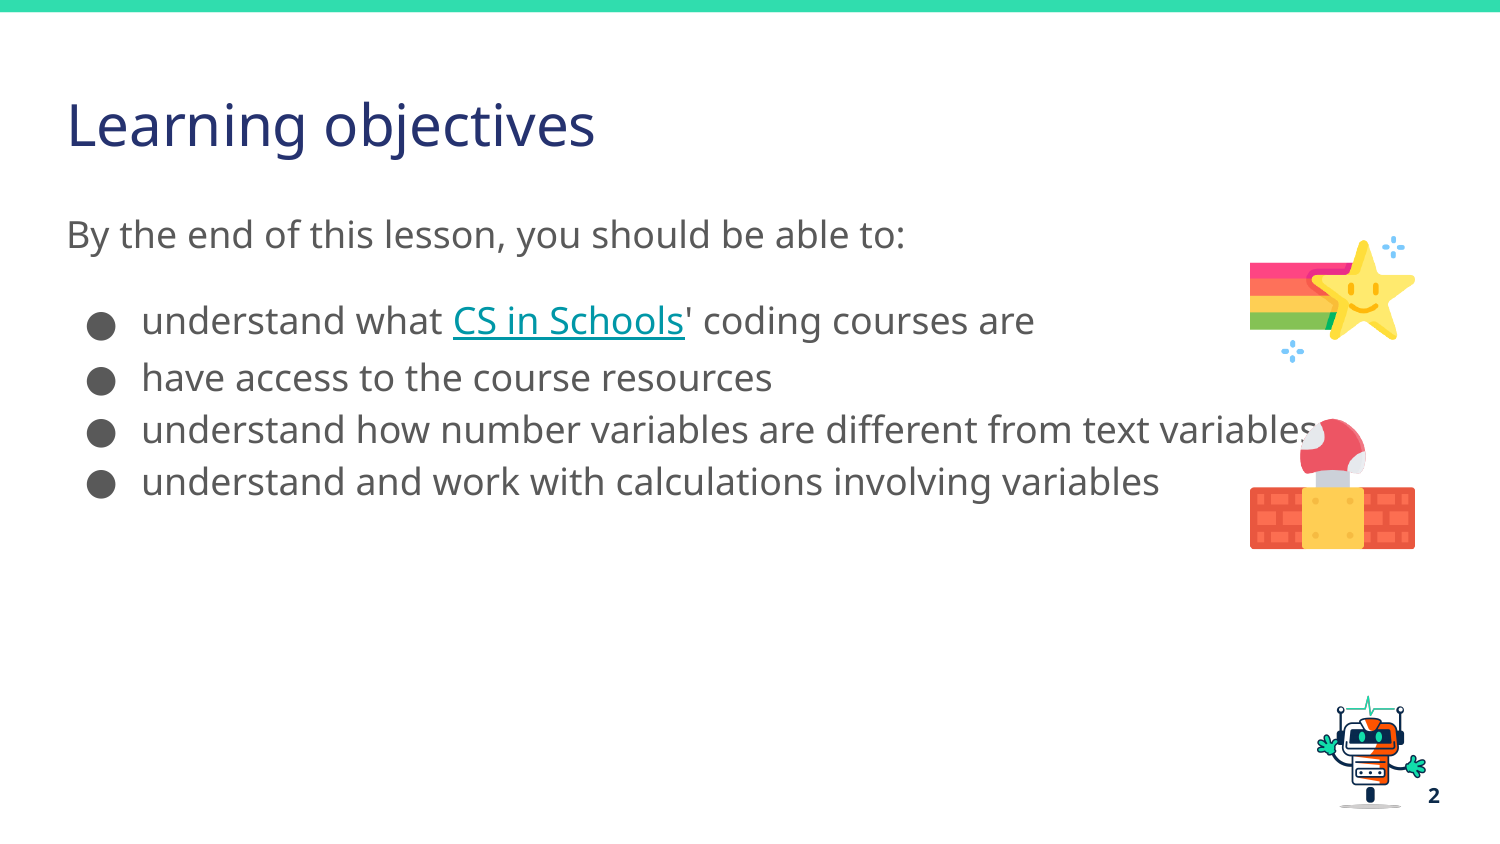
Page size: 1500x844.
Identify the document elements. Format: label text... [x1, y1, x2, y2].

picture [1250, 401, 1416, 567]
text_box [0, 0, 1500, 13]
slide_number 2 [1364, 764, 1455, 830]
list By the end of this lesson, you should be able to: understand what CS in Schools' coding courses are have access to the course resources understand how number variables are different from text variables understand and work with calculations involving variables [51, 189, 1449, 750]
title Learning objectives [51, 72, 1449, 167]
picture [1250, 216, 1416, 382]
picture [1309, 687, 1435, 812]
